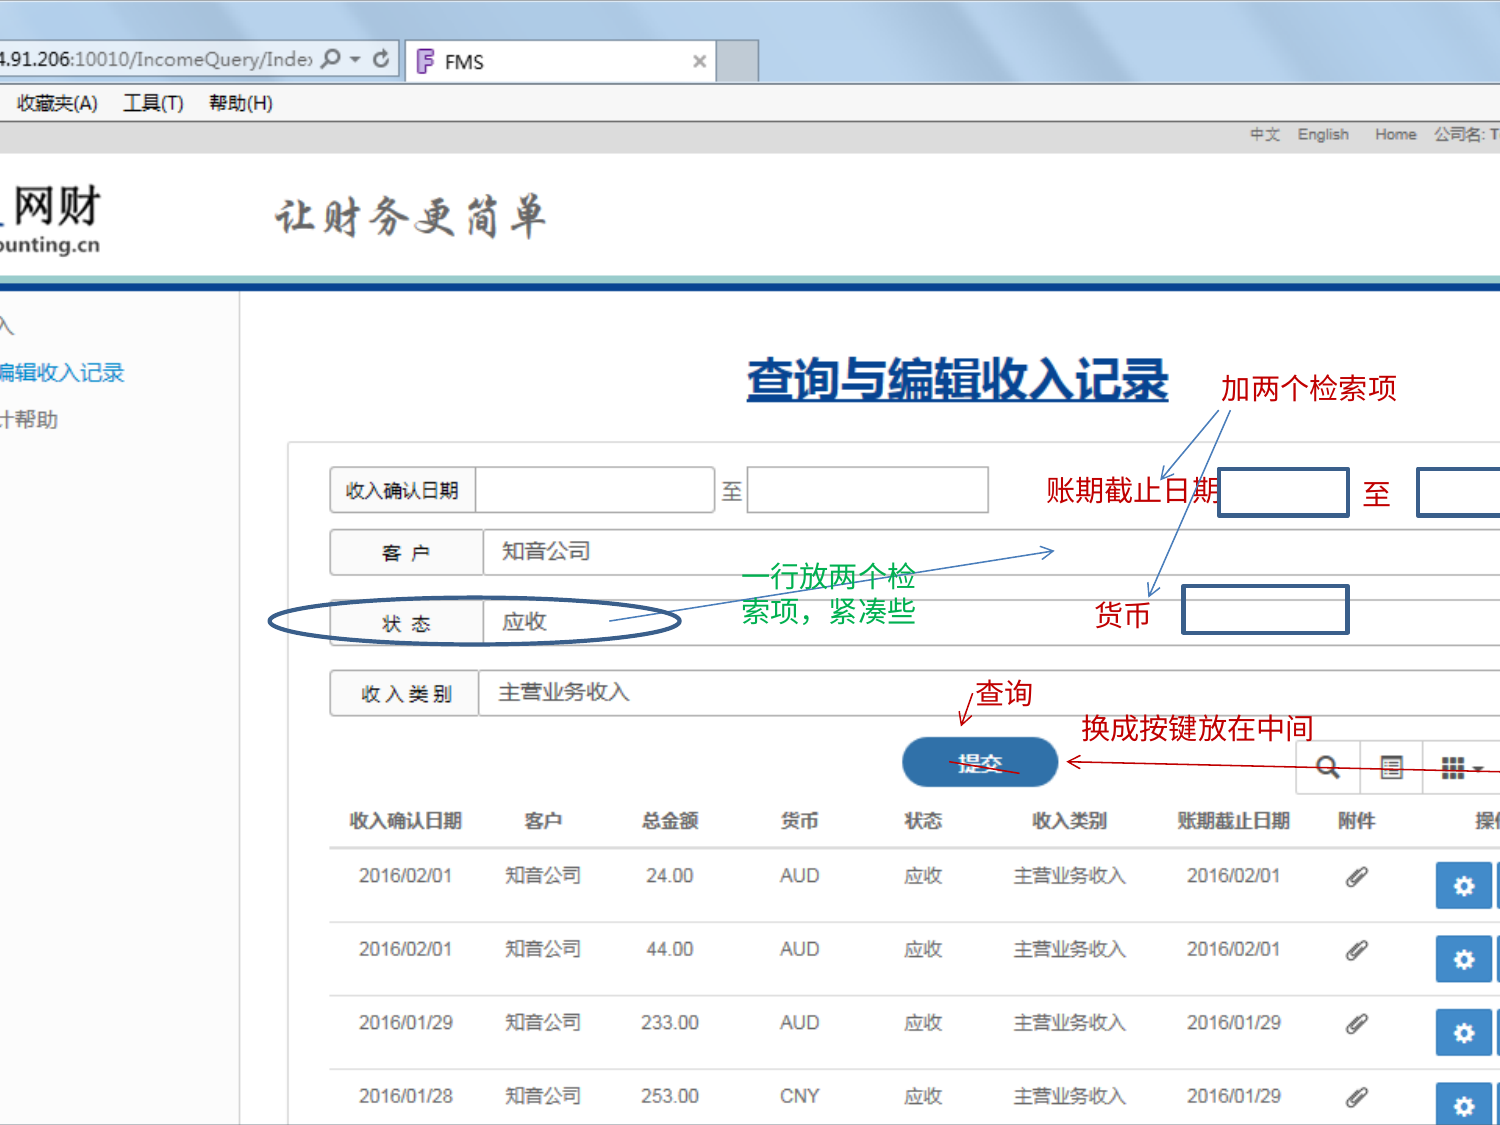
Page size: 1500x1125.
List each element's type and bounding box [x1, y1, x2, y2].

text_box [1095, 462, 1284, 546]
text_box [948, 761, 1020, 774]
picture [0, 0, 1500, 1125]
text_box [1066, 761, 1500, 774]
text_box [960, 692, 973, 727]
text_box [1154, 415, 1225, 461]
text_box [609, 550, 1055, 622]
